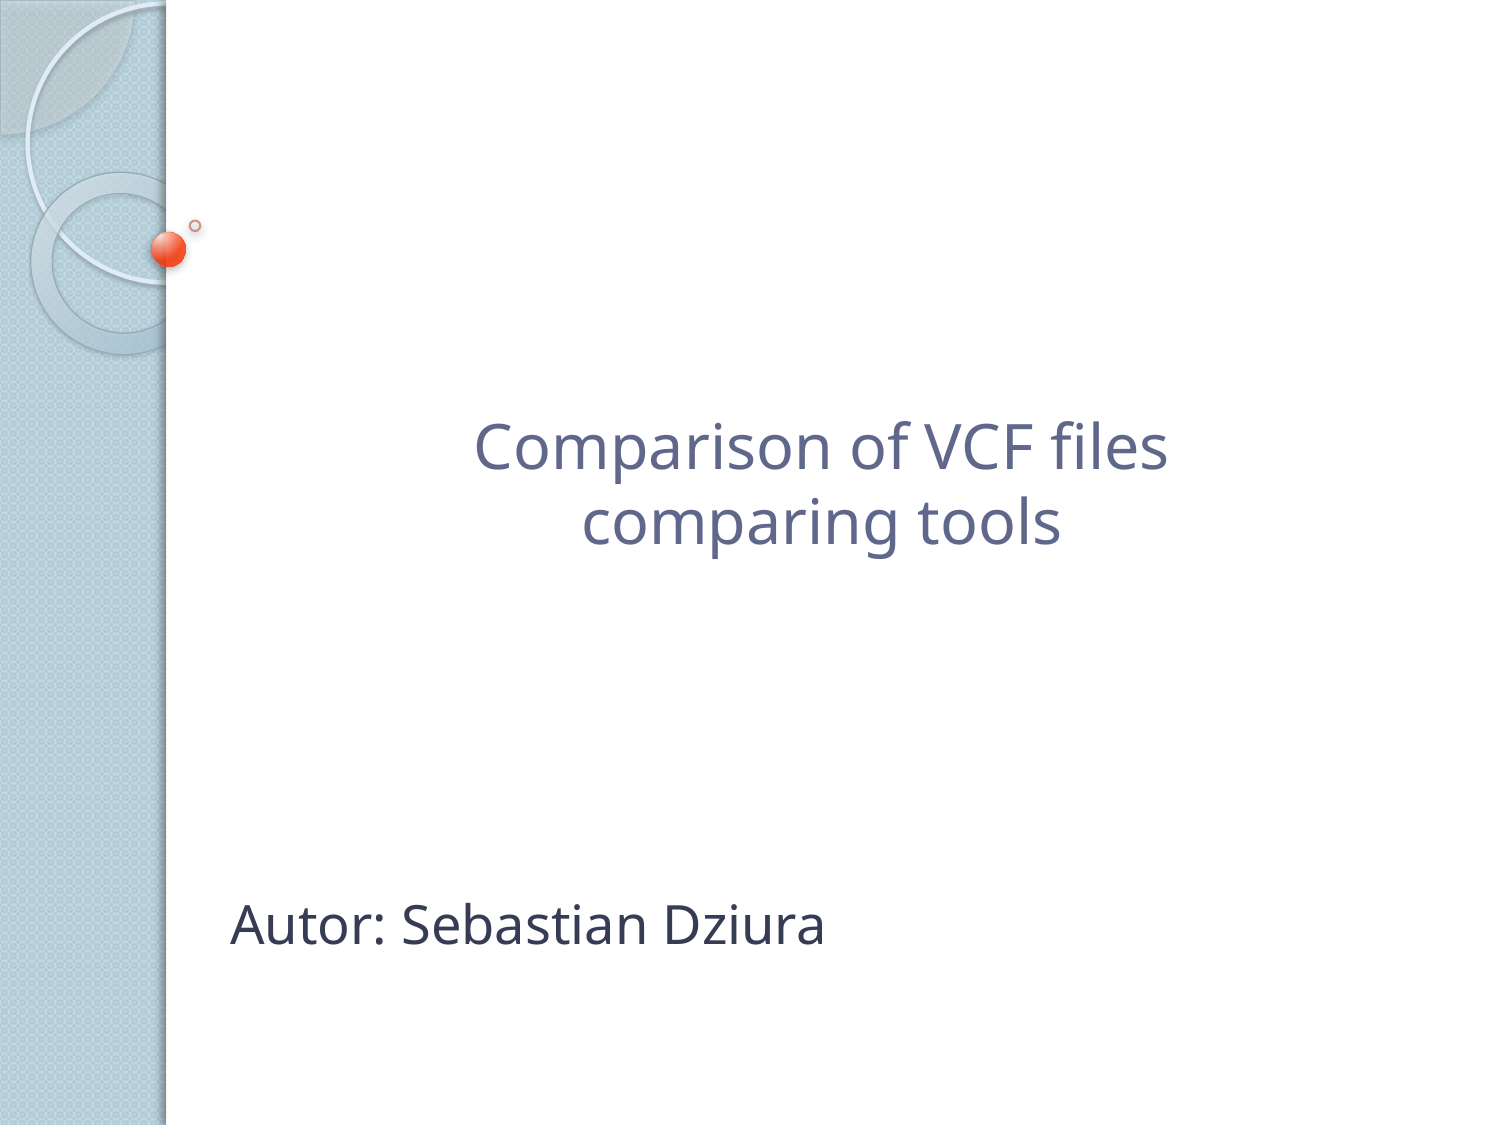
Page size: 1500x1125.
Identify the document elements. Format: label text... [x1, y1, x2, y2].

subtitle Autor: Sebastian Dziura [210, 890, 1415, 1032]
title Comparison of VCF files comparing tools [222, 398, 1438, 640]
